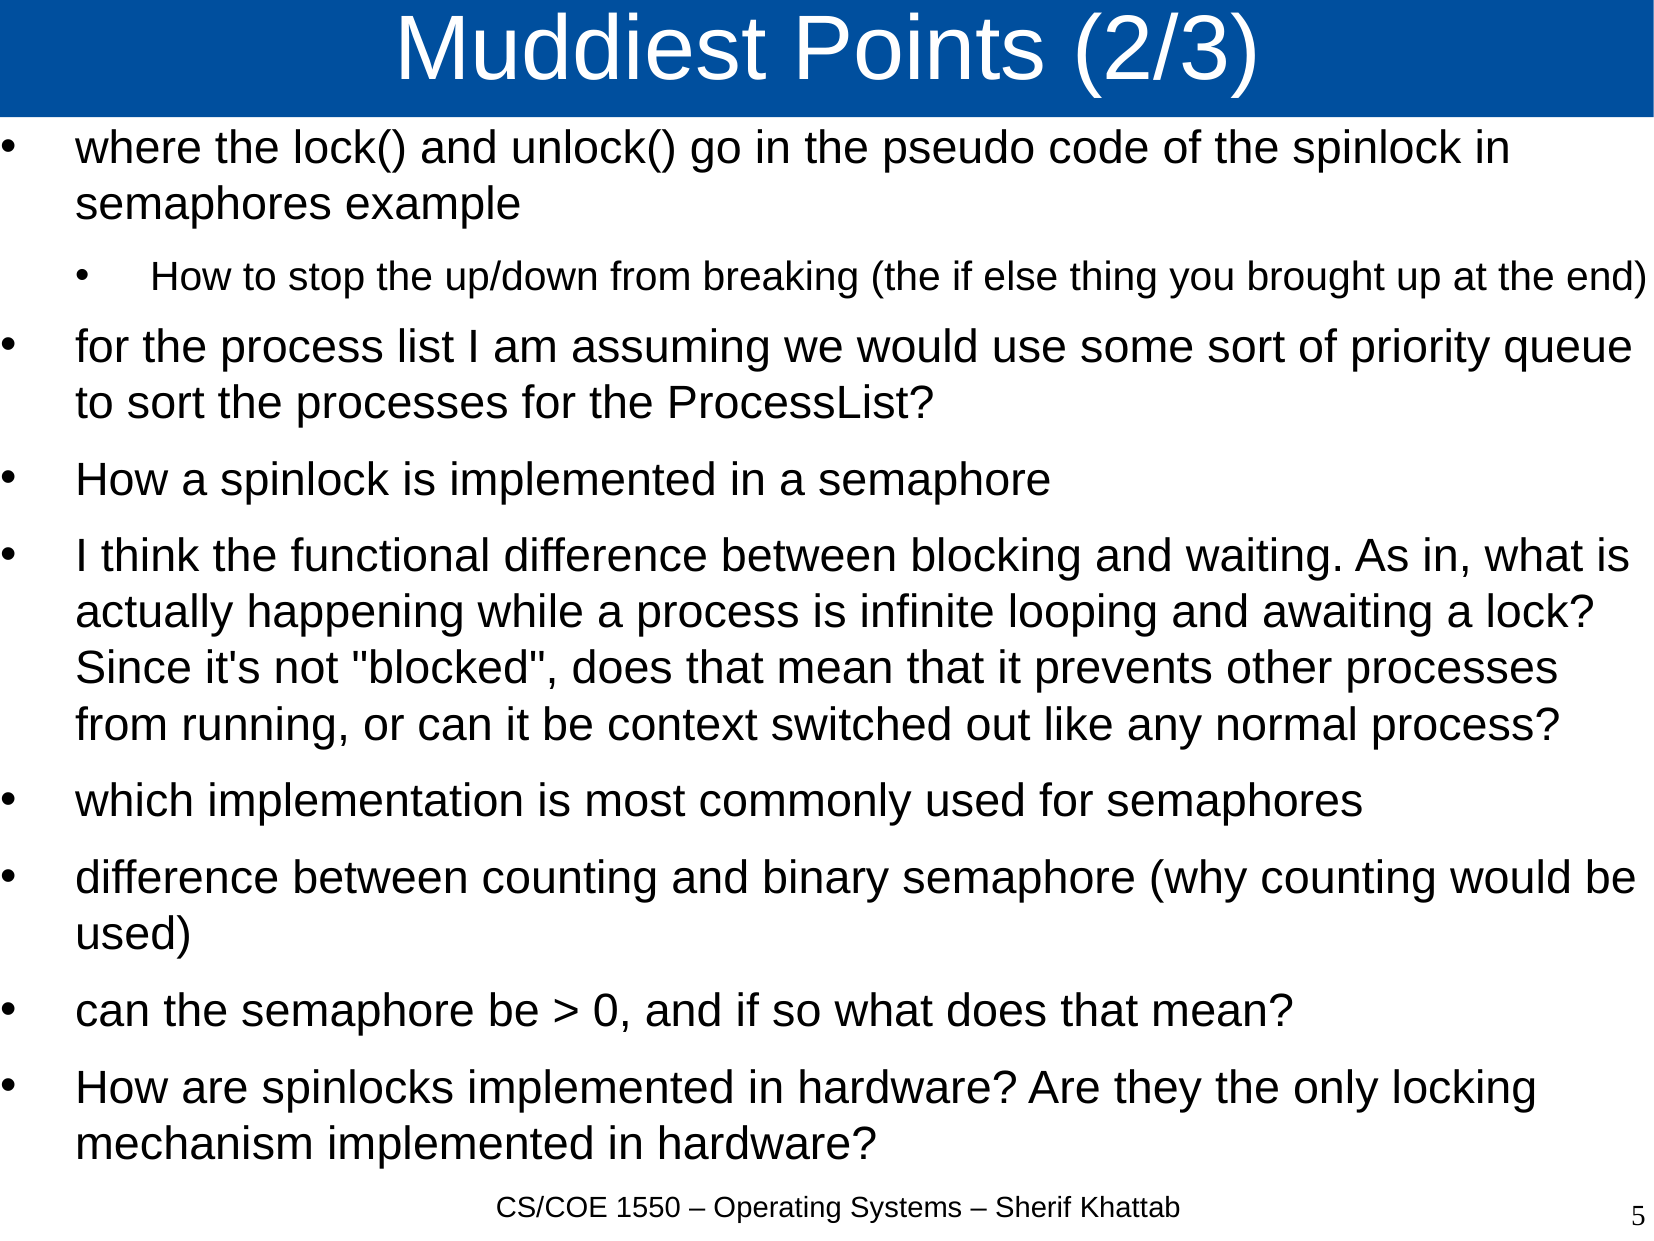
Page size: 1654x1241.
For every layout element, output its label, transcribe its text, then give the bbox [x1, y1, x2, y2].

slide_number 5 [1265, 1198, 1647, 1241]
footer CS/COE 1550 – Operating Systems – Sherif Khattab [460, 1190, 1217, 1241]
title Muddiest Points (2/3) [0, 0, 1654, 117]
list where the lock() and unlock() go in the pseudo code of the spinlock in semaphores example How to stop the up/down from breaking (the if else thing you brought up at the end) for the process list I am assuming we would use some sort of priority queue to sort the processes for the ProcessList? How a spinlock is implemented in a semaphore I think the functional difference between blocking and waiting. As in, what is actually happening while a process is infinite looping and awaiting a lock? Since it's not "blocked", does that mean that it prevents other processes from running, or can it be context switched out like any normal process? which implementation is most commonly used for semaphores difference between counting and binary semaphore (why counting would be used) can the semaphore be > 0, and if so what does that mean? How are spinlocks implemented in hardware? Are they the only locking mechanism implemented in hardware? [0, 117, 1654, 1195]
